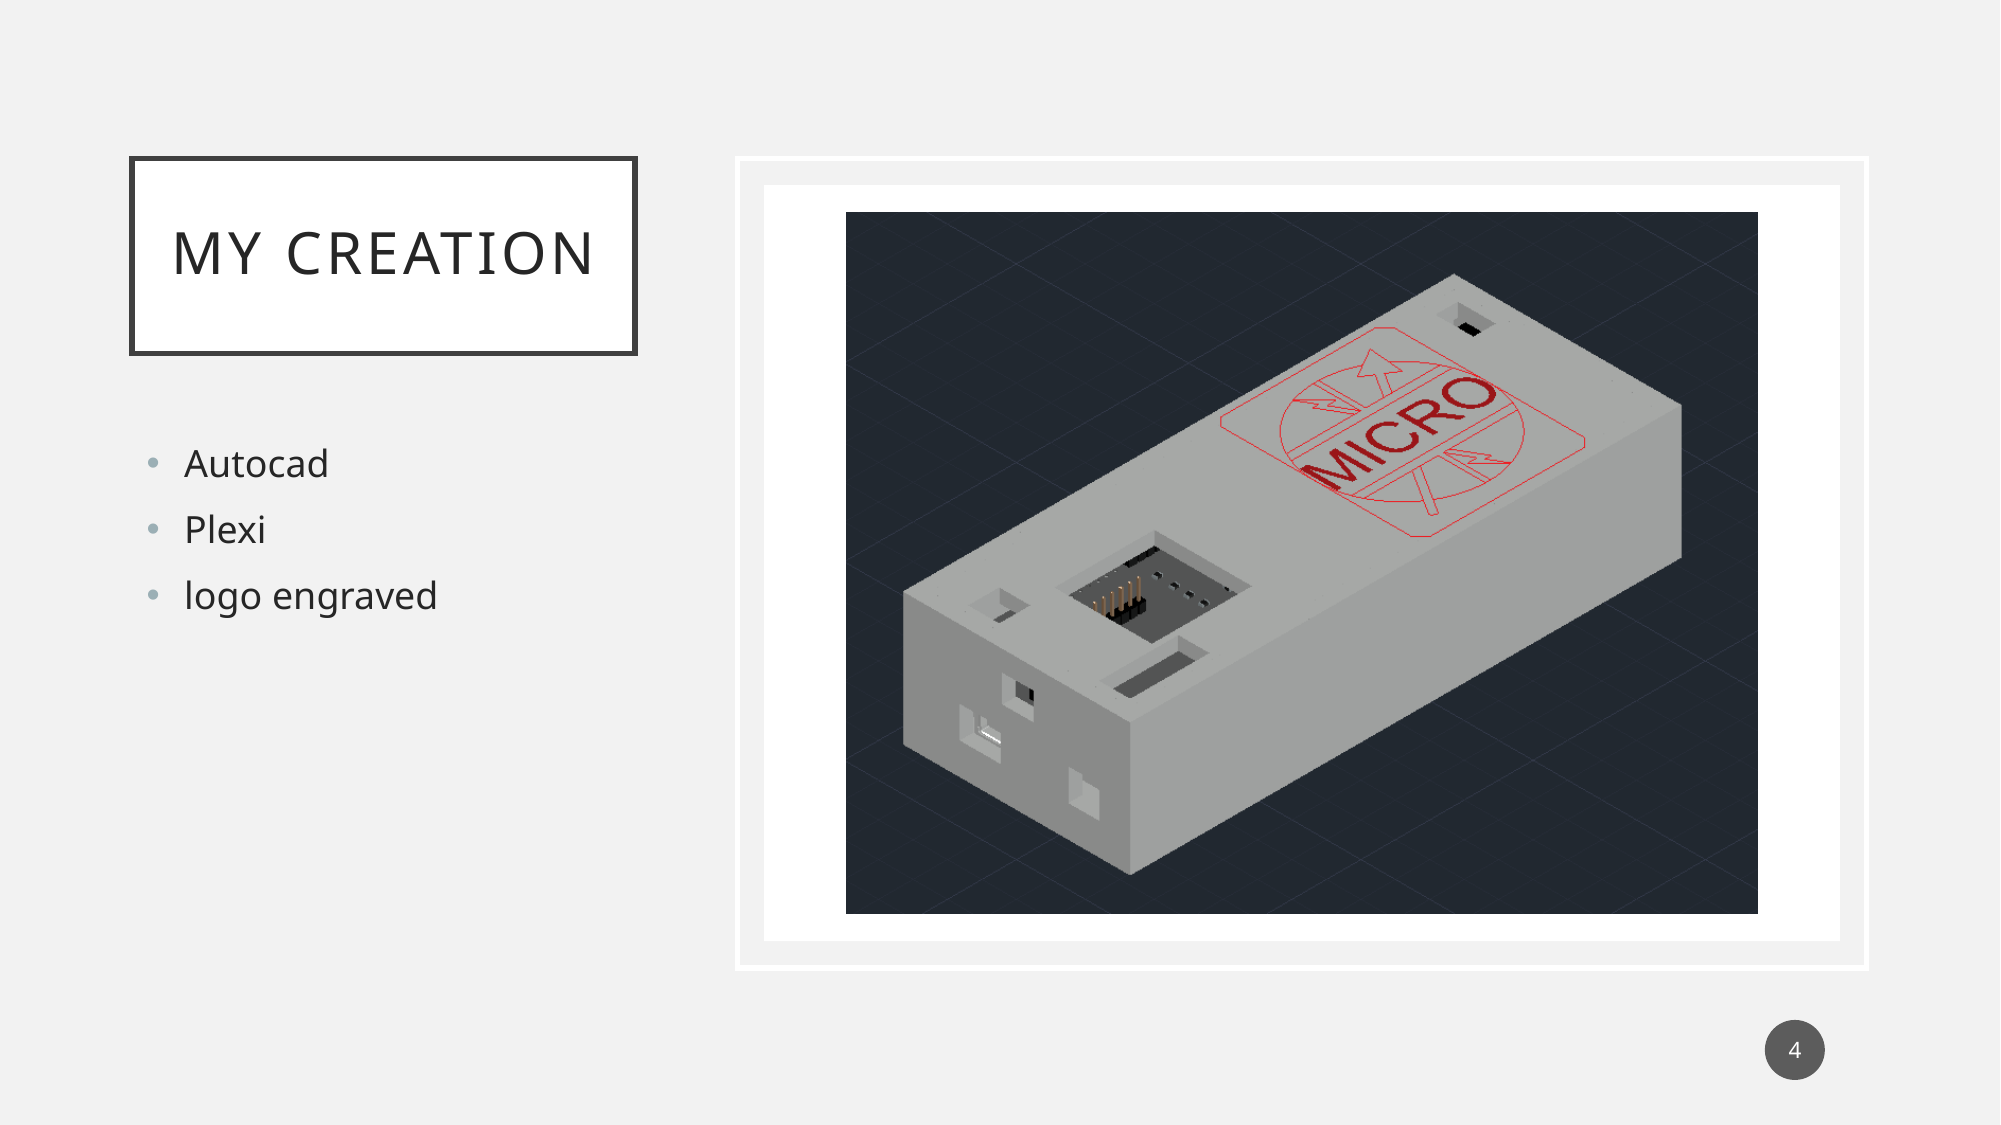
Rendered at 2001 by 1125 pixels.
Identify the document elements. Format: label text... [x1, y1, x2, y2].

list Autocad Plexi logo engraved [131, 432, 635, 968]
text_box [736, 157, 1868, 969]
picture [846, 212, 1758, 915]
text_box [763, 184, 1841, 942]
slide_number 4 [1764, 1019, 1825, 1080]
title My creation [129, 156, 638, 356]
